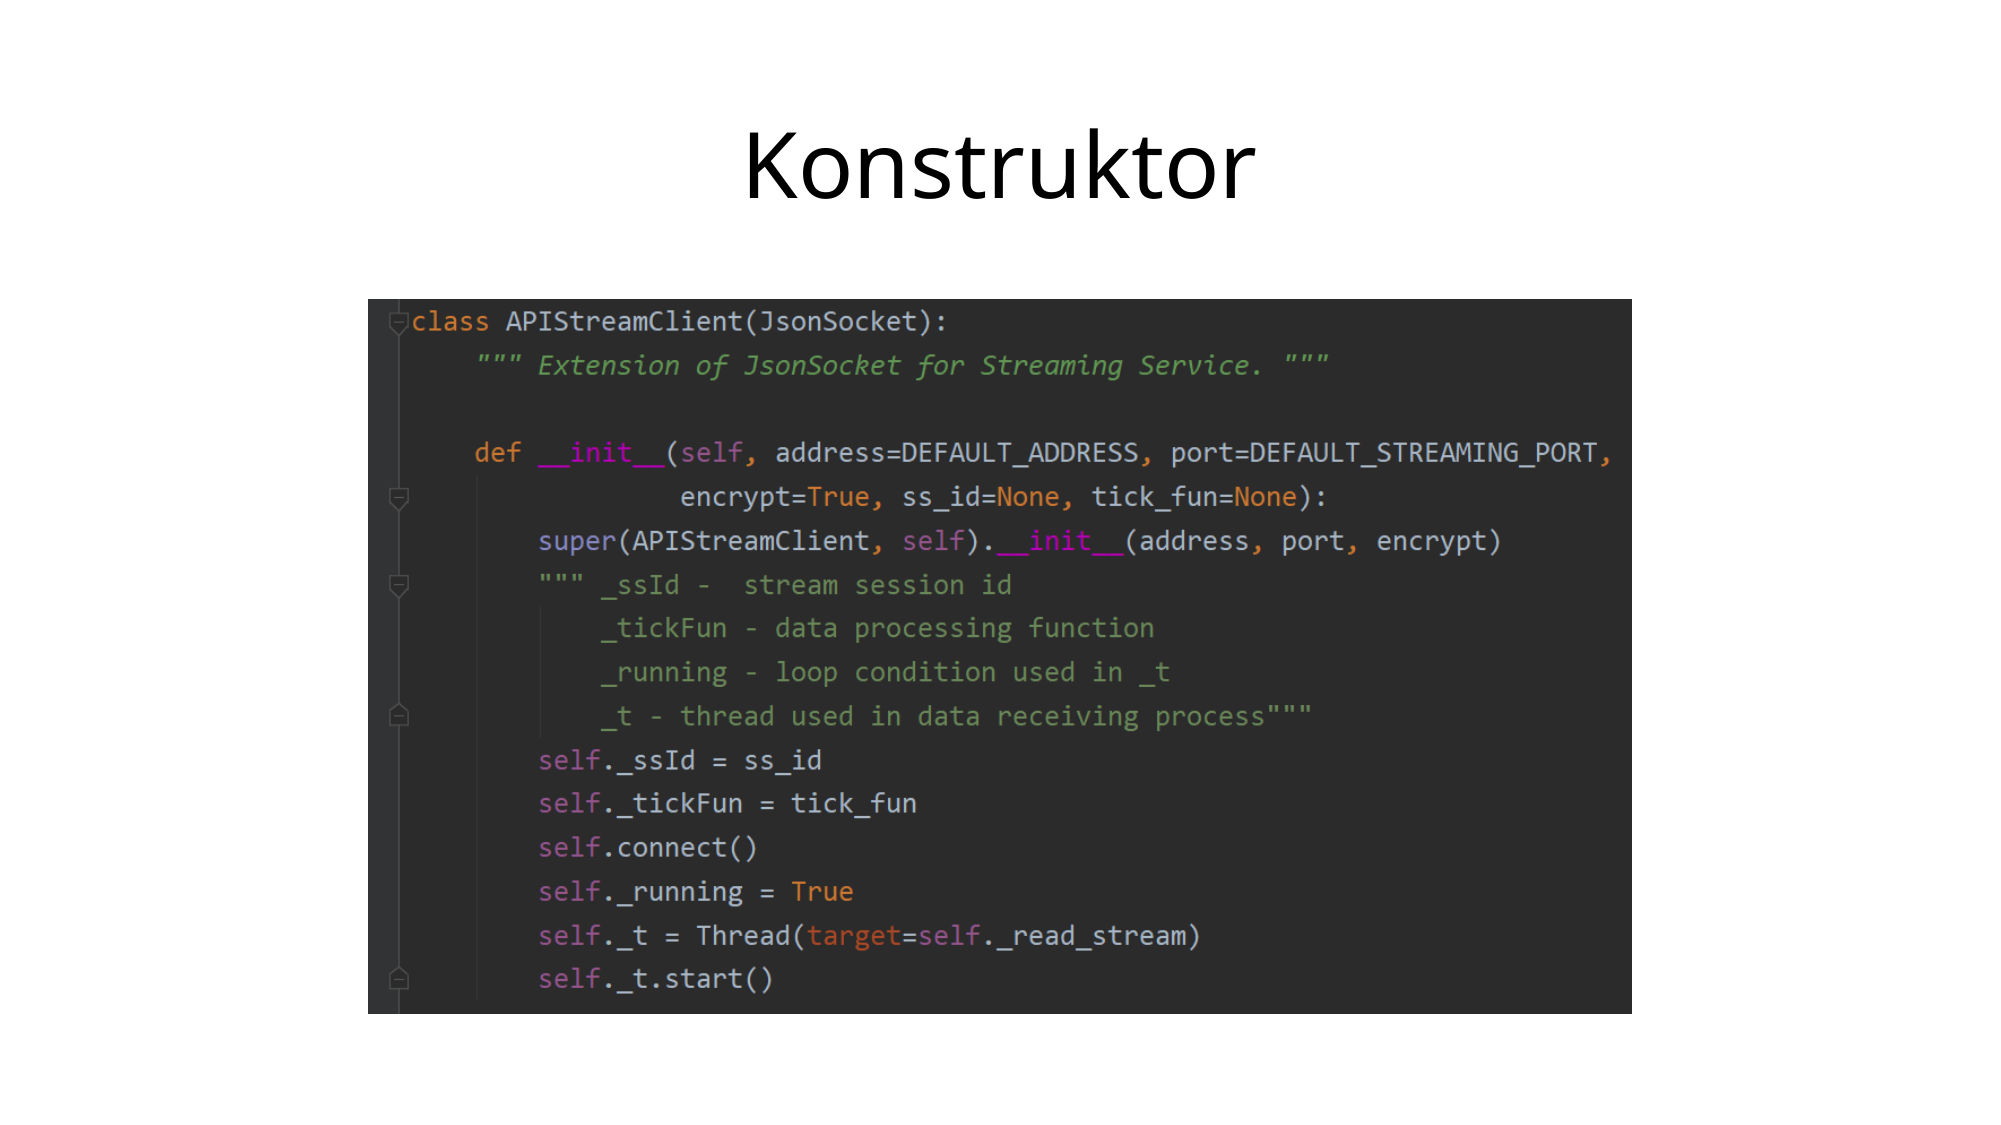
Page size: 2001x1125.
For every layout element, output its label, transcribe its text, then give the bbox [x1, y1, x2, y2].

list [368, 299, 1632, 1014]
title Konstruktor [137, 59, 1863, 278]
